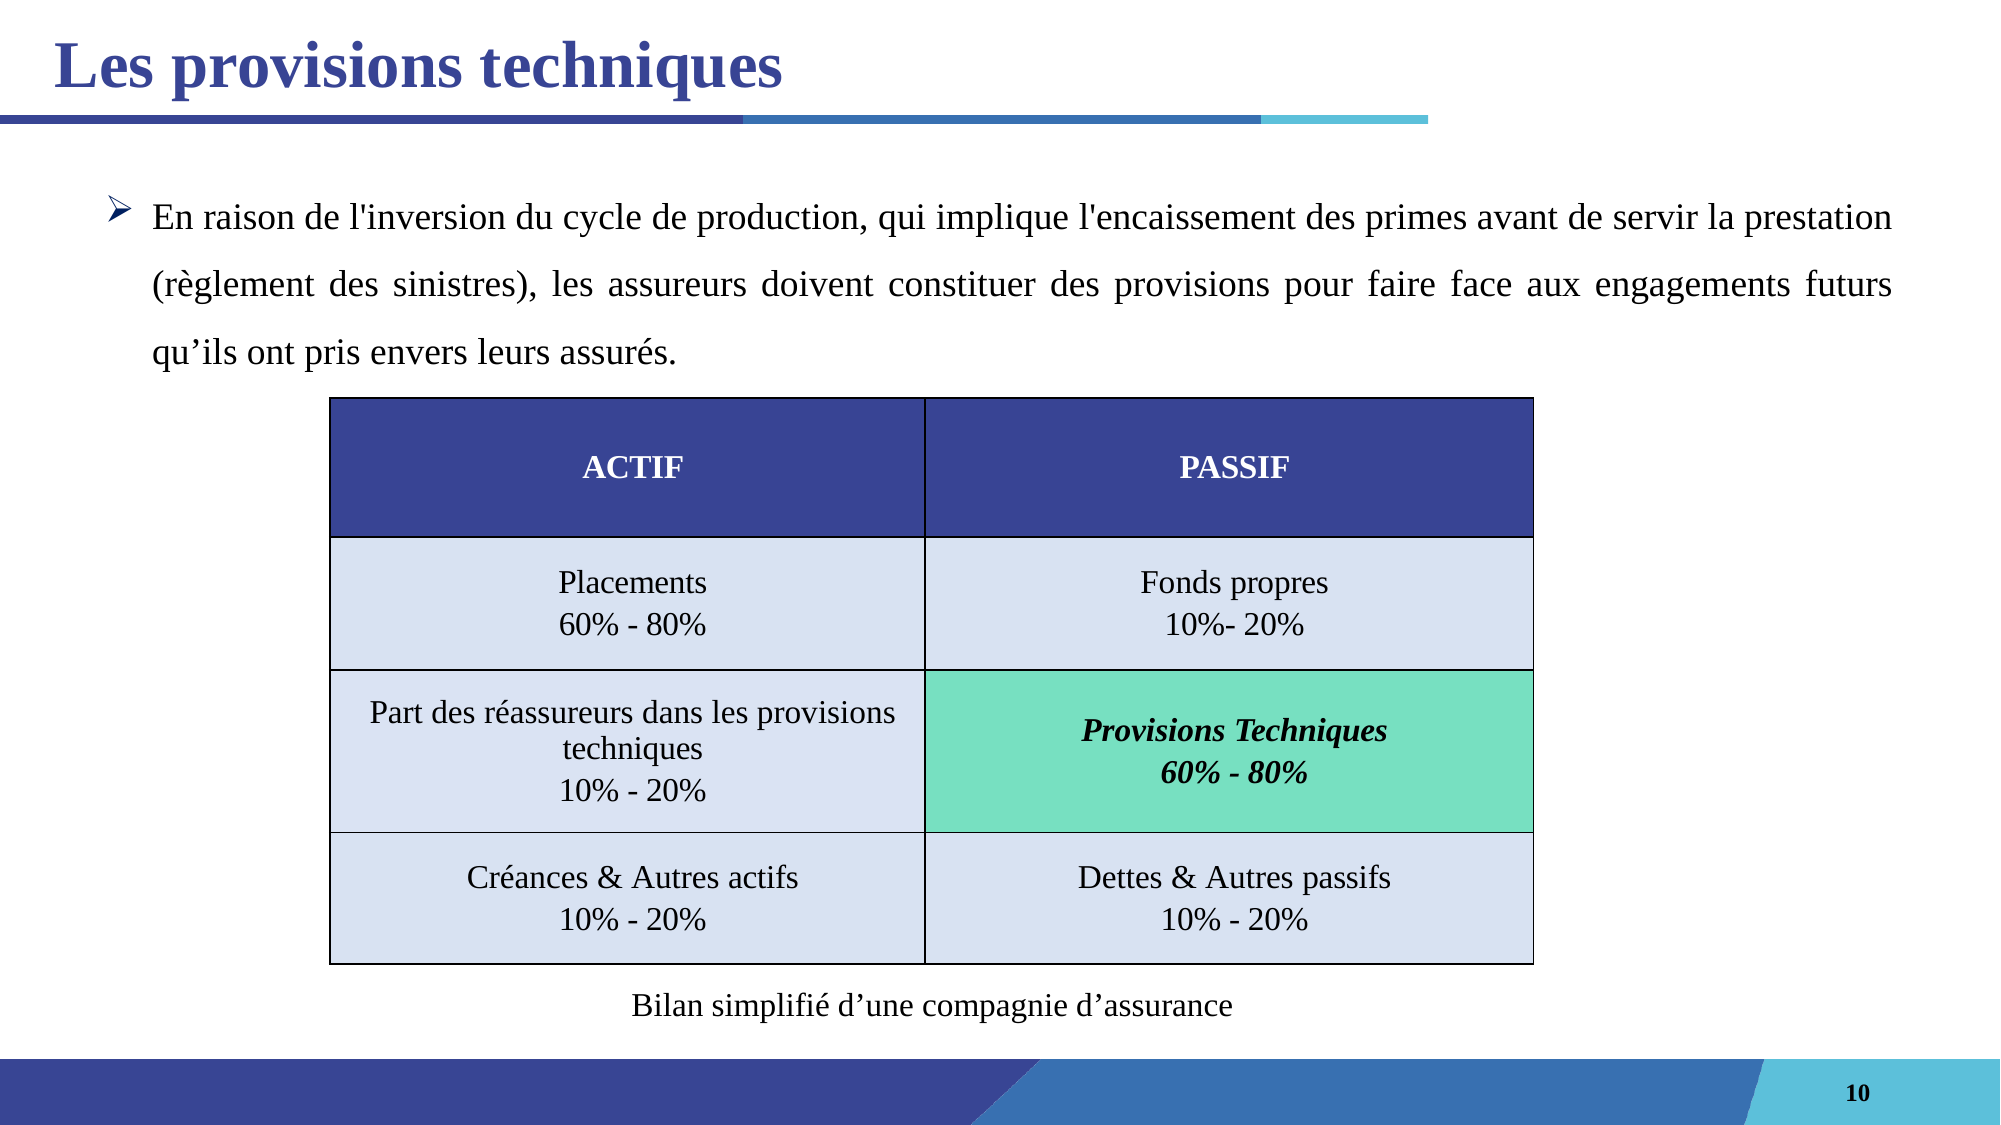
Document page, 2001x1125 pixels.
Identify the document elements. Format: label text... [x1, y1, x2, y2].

table_cell Dettes & Autres passifs 10% - 20% [926, 833, 1533, 963]
table_cell Part des réassureurs dans les provisions techniques 10% - 20% [331, 671, 924, 832]
table_cell Bilan simplifié d’une compagnie d’assurance [330, 965, 1533, 1046]
text_box Les provisions techniques [39, 13, 800, 109]
text_box En raison de l'inversion du cycle de production, qui implique l'encaissement des primes avant de servir la prestation (règlement des sinistres), les assureurs doivent constituer des provisions pour faire face aux engagements futurs qu’ils ont pris envers leurs assurés. [90, 161, 1910, 379]
picture [0, 1059, 2000, 1125]
table_cell Provisions Techniques 60% - 80% [926, 671, 1533, 832]
picture [0, 115, 1429, 124]
table_cell Fonds propres 10%- 20% [926, 538, 1533, 669]
table_cell Placements 60% - 80% [331, 538, 924, 669]
table_header ACTIF [331, 399, 924, 536]
table_cell Créances & Autres actifs 10% - 20% [331, 833, 924, 963]
table_header PASSIF [926, 399, 1533, 536]
